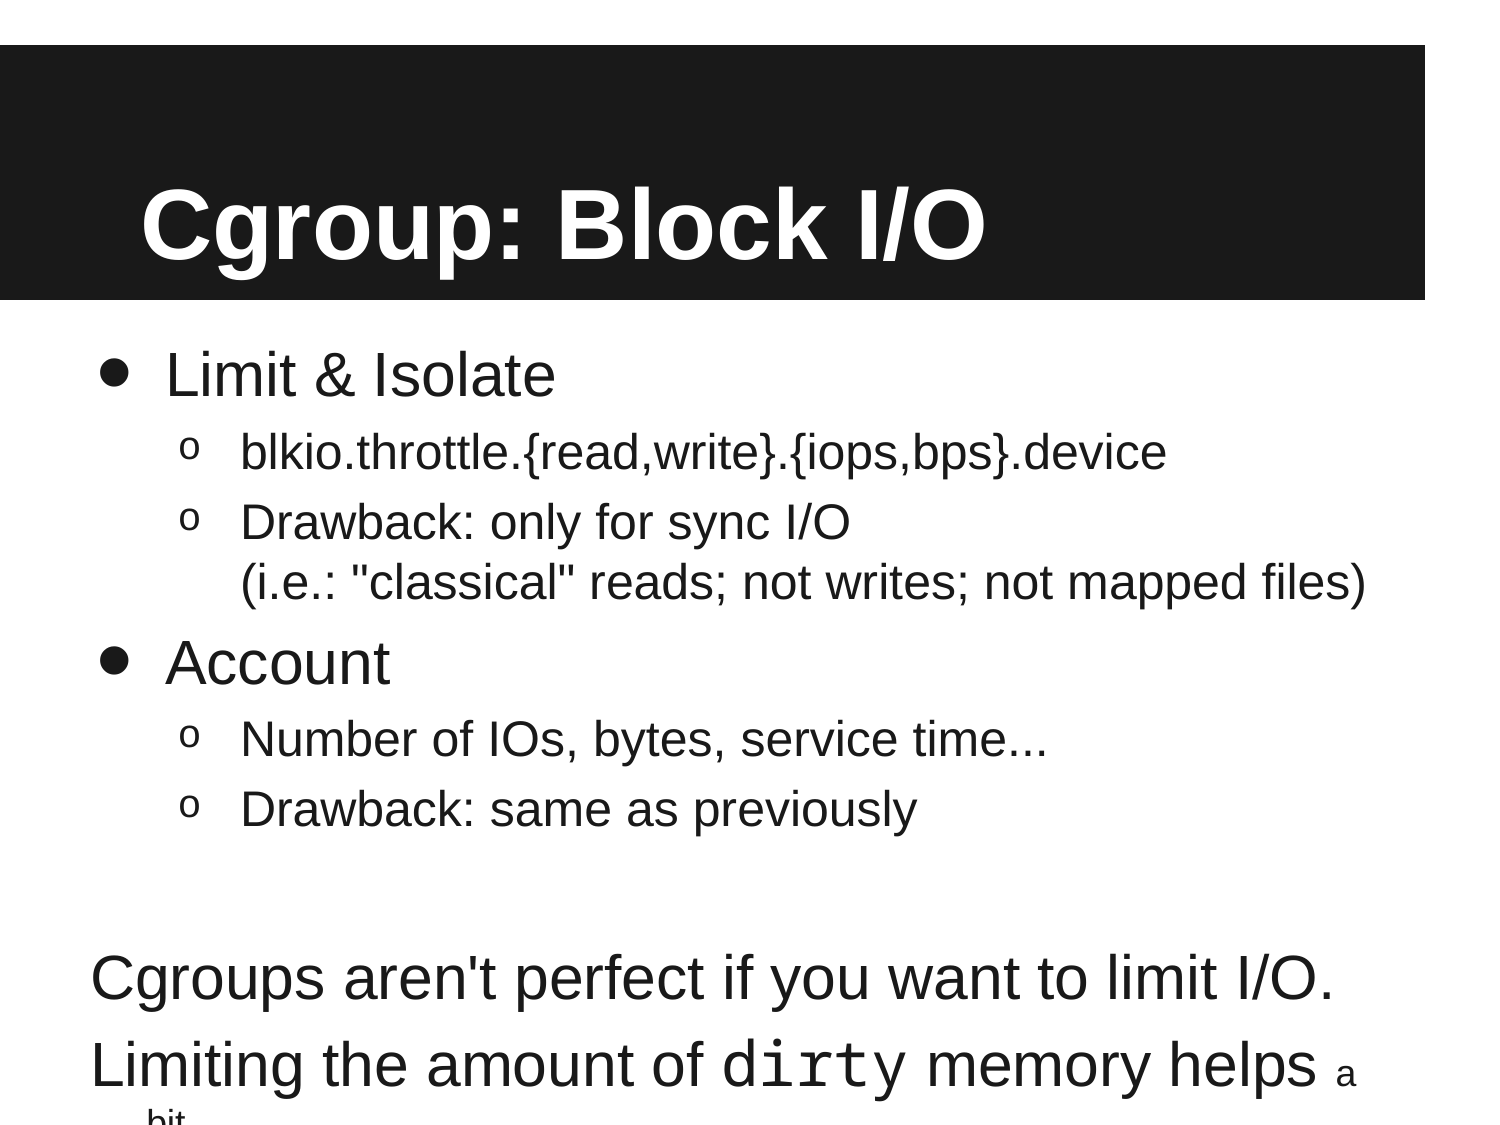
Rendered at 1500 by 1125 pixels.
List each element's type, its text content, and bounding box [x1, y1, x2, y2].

title Cgroup: Block I/O [75, 45, 1425, 295]
list Limit & Isolate blkio.throttle.{read,write}.{iops,bps}.device Drawback: only for sync I/O (i.e.: "classical" reads; not writes; not mapped files) Account Number of IOs, bytes, service time... Drawback: same as previously Cgroups aren't perfect if you want to limit I/O. Limiting the amount of dirty memory helps a bit. [75, 319, 1425, 1078]
